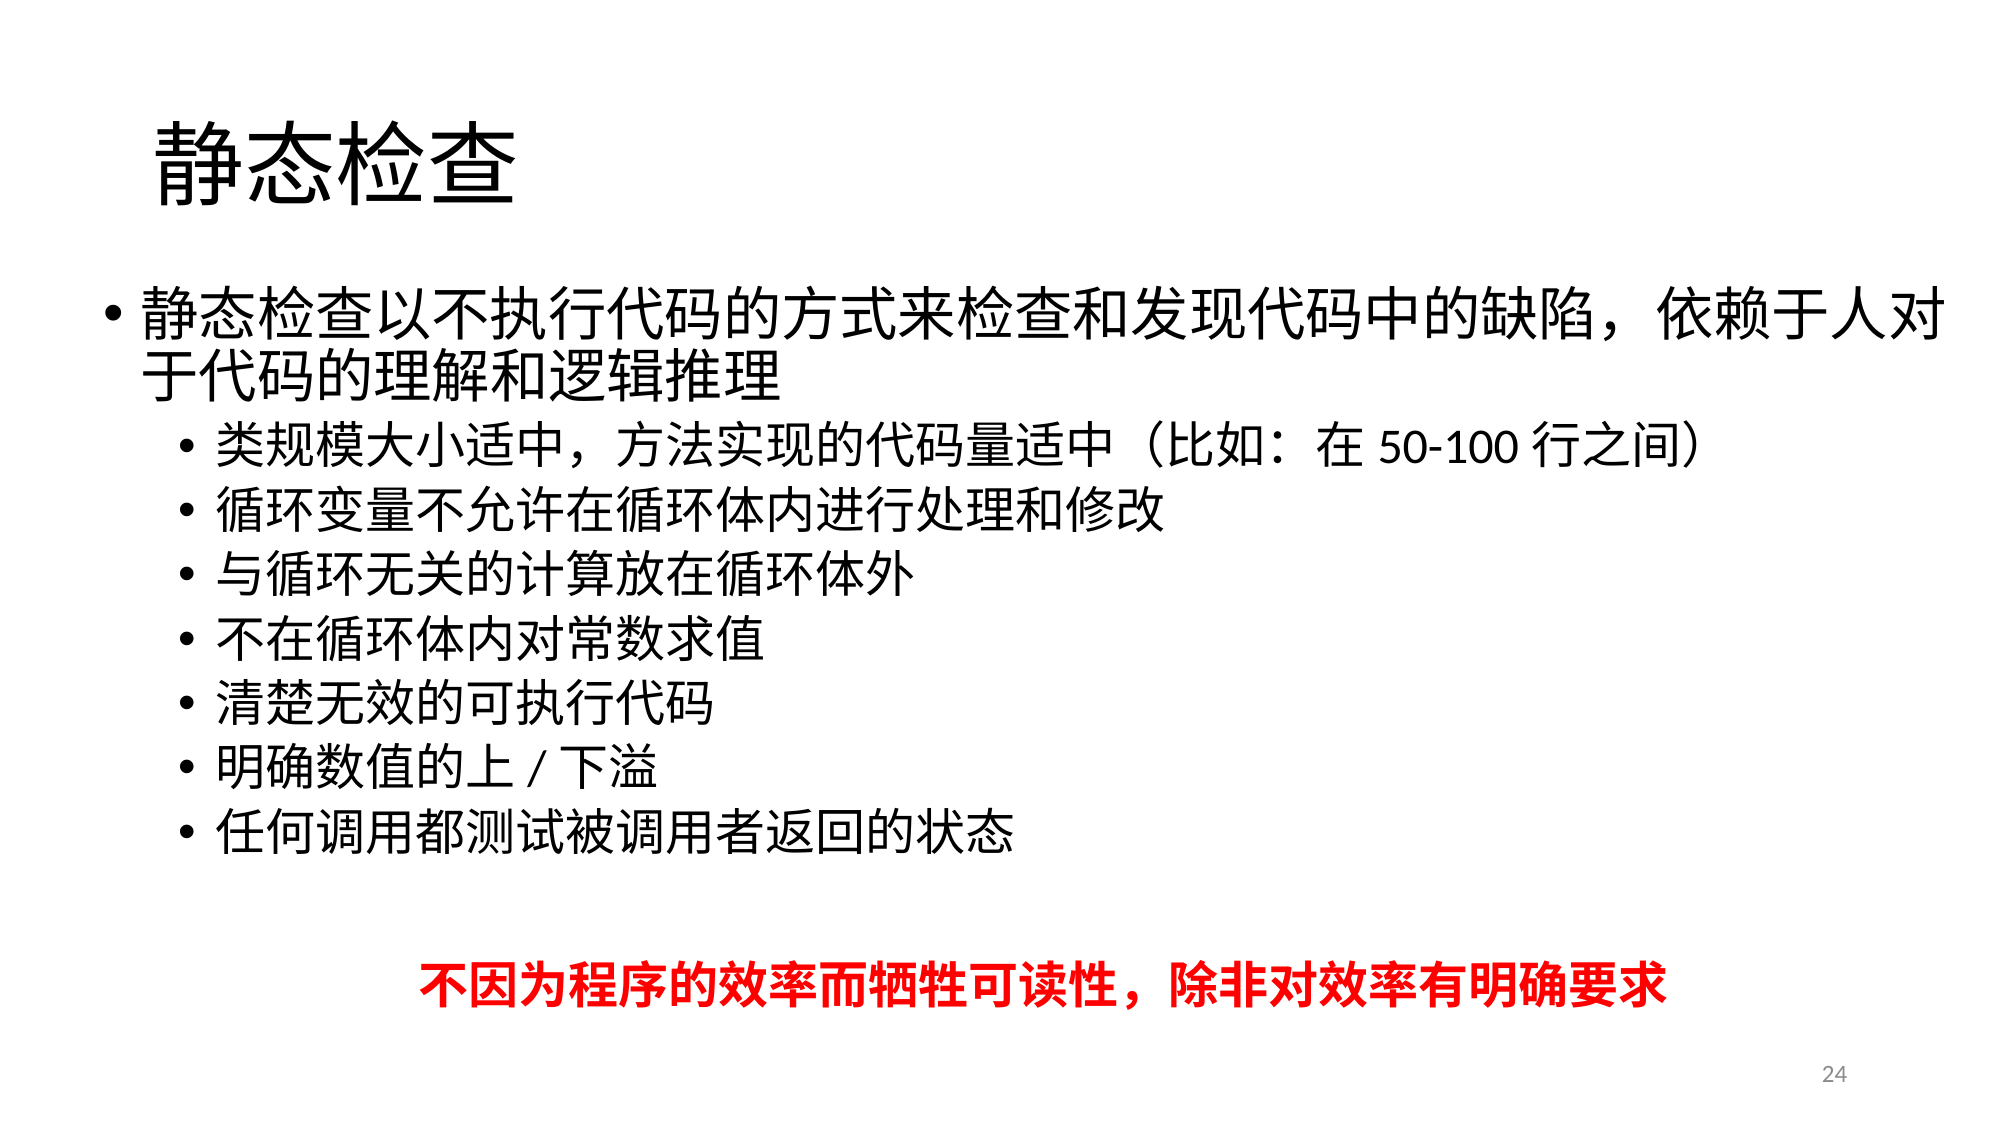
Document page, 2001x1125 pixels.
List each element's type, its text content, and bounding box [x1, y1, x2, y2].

title 静态检查 [137, 59, 1863, 277]
slide_number 24 [1412, 1042, 1863, 1103]
list 静态检查以不执行代码的方式来检查和发现代码中的缺陷，依赖于人对于代码的理解和逻辑推理 类规模大小适中，方法实现的代码量适中（比如：在50-100行之间） 循环变量不允许在循环体内进行处理和修改 与循环无关的计算放在循环体外 不在循环体内对常数求值 清楚无效的可执行代码 明确数值的上/下溢 任何调用都测试被调用者返回的状态 [88, 277, 1973, 925]
text_box 不因为程序的效率而牺牲可读性，除非对效率有明确要求 [403, 945, 1684, 1021]
